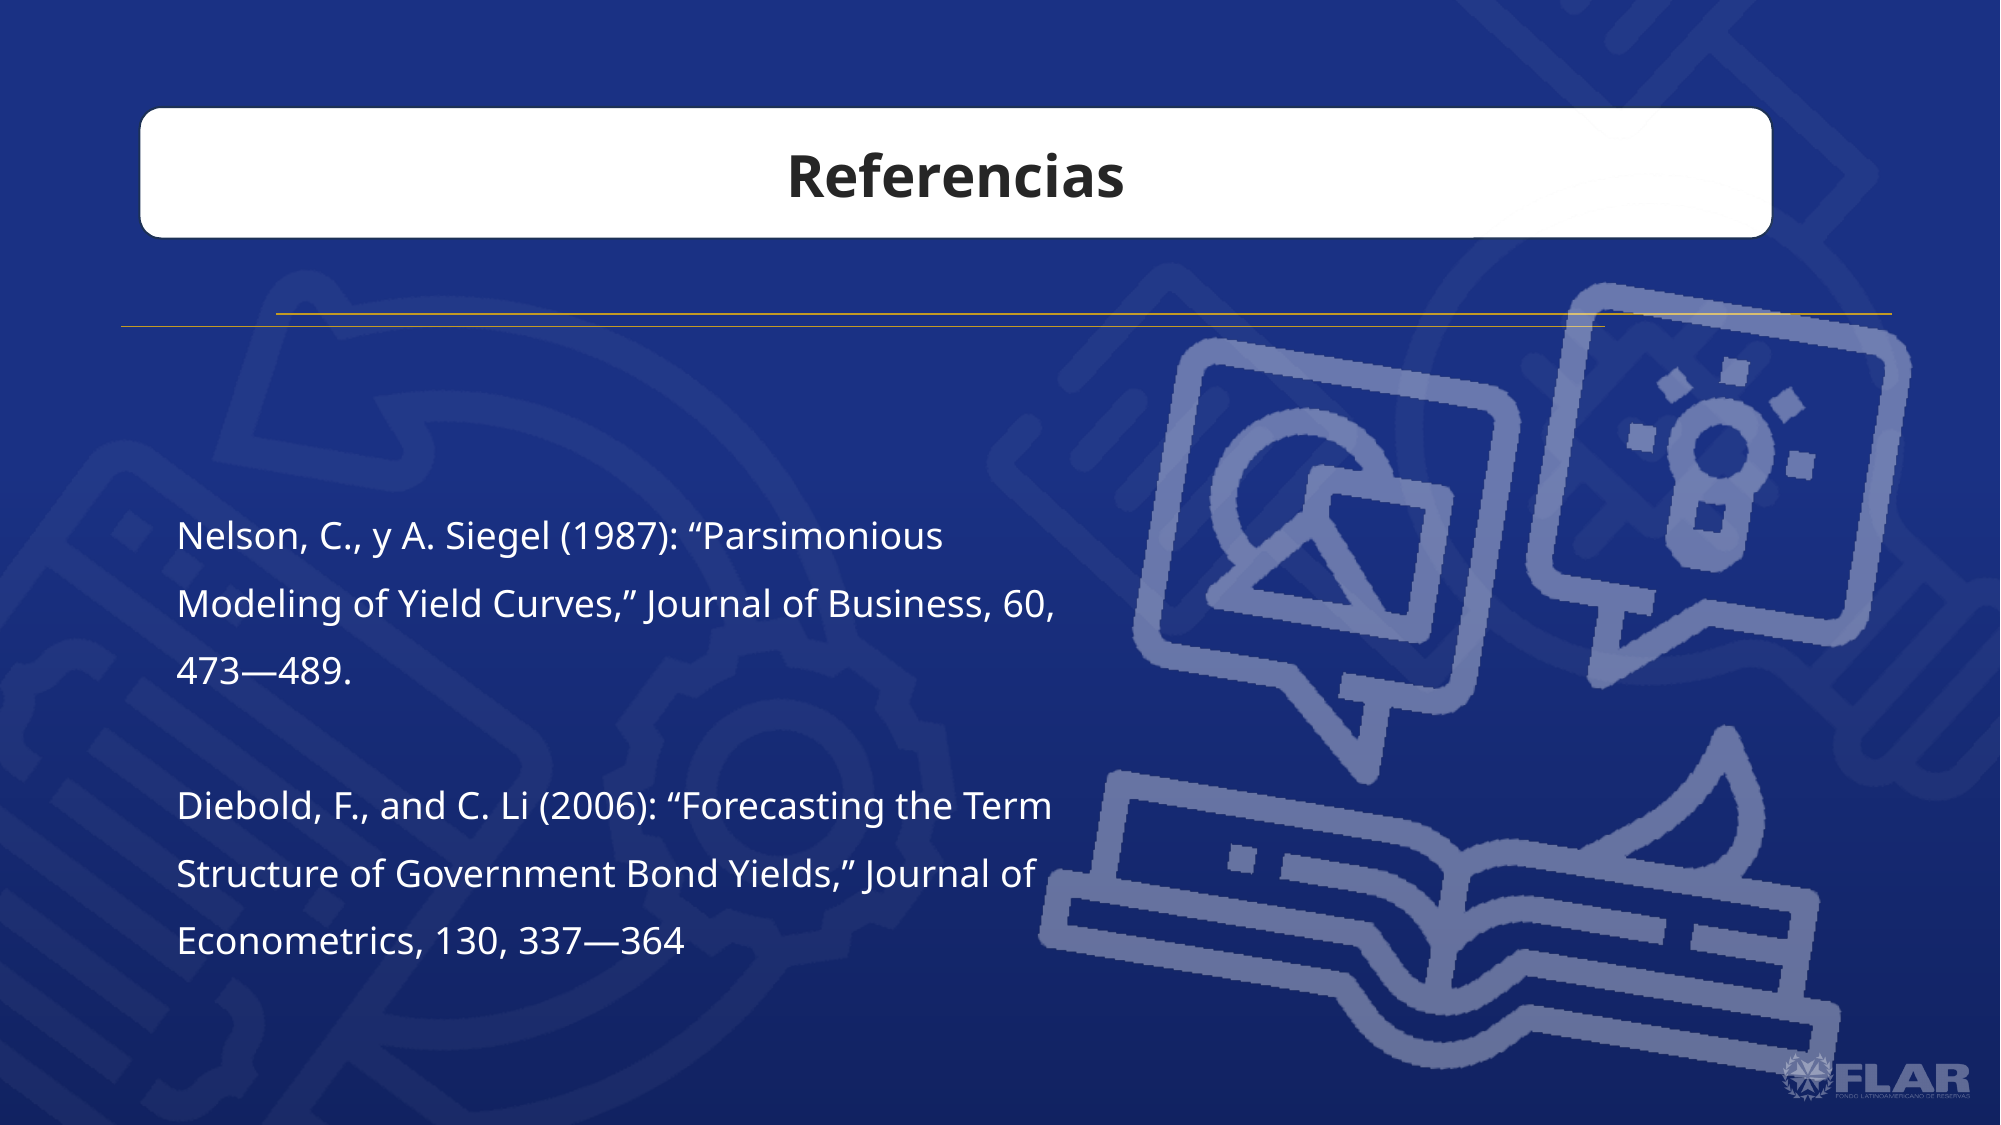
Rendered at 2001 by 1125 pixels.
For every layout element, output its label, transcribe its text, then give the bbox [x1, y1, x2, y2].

picture [0, 311, 931, 1125]
text_box Nelson, C., y A. Siegel (1987): “Parsimonious Modeling of Yield Curves,” Journal of Business, 60, 473—489. Diebold, F., and C. Li (2006): “Forecasting the Term Structure of Government Bond Yields,” Journal of Econometrics, 130, 337—364 [931, 482, 1063, 970]
text_box [138, 105, 1171, 240]
picture [1063, 0, 2000, 1106]
text_box Referencias [161, 131, 1171, 217]
